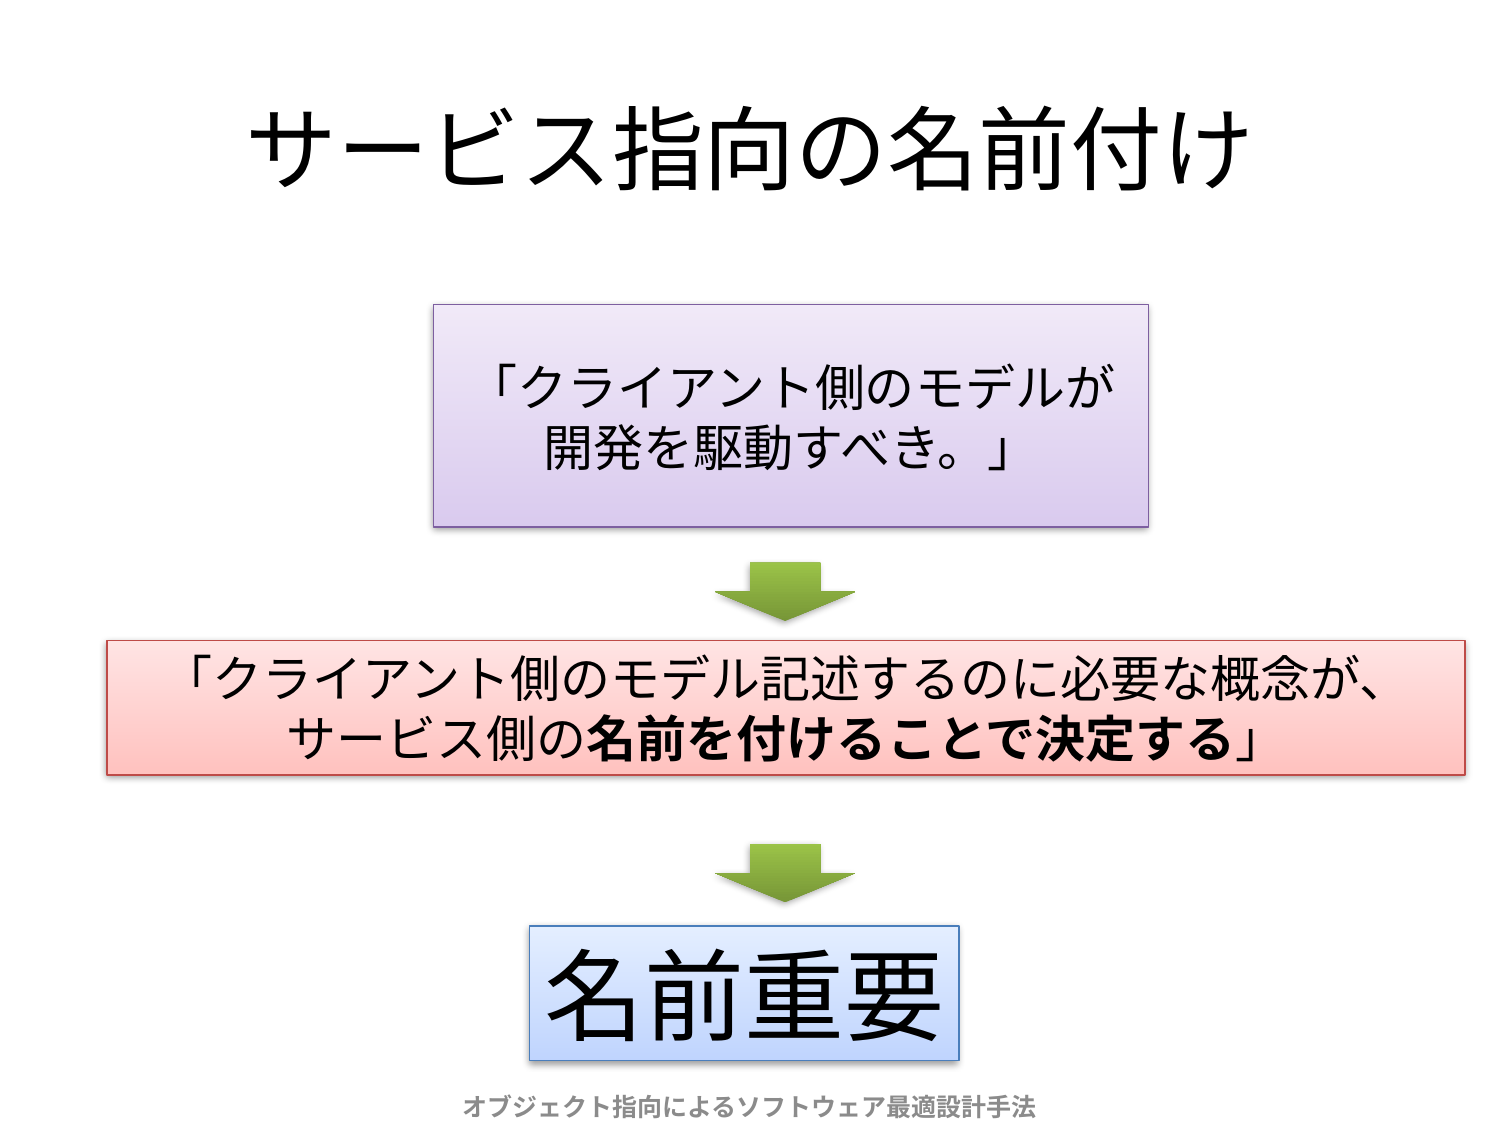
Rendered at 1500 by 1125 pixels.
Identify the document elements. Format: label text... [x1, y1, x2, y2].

title サービス指向の名前付け [74, 34, 1426, 258]
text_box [106, 304, 1466, 1063]
footer オブジェクト指向によるソフトウェア最適設計手法 [281, 1076, 1219, 1125]
